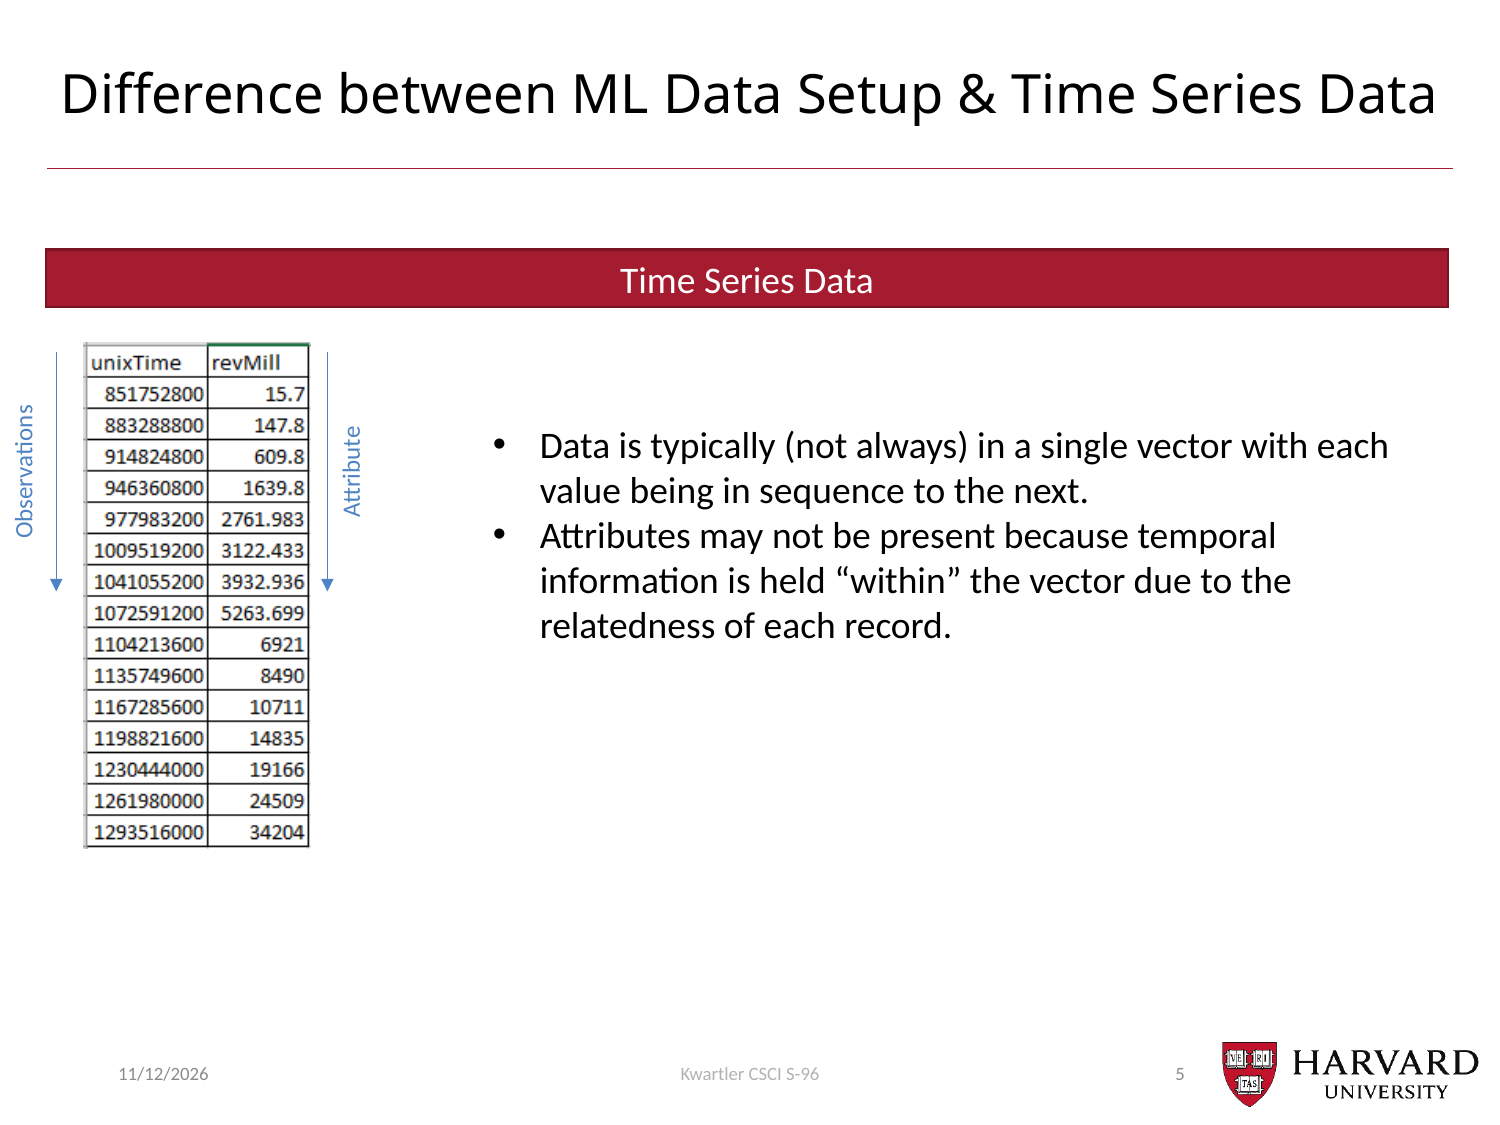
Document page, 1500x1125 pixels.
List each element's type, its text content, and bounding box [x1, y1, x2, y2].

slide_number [103, 1042, 441, 1103]
text_box Observations [0, 390, 45, 554]
picture [1200, 1024, 1500, 1125]
slide_number 5 [1059, 1042, 1200, 1103]
title Difference between ML Data Setup & Time Series Data [46, 59, 1460, 157]
text_box Time Series Data [45, 248, 1449, 308]
text_box Attribute [328, 411, 372, 533]
text_box Data is typically (not always) in a single vector with each value being in sequence to the next. Attributes may not be present because temporal information is held “within” the vector due to the relatedness of each record. [478, 413, 1435, 654]
picture [83, 342, 311, 849]
footer Kwartler CSCI S-96 [496, 1042, 1004, 1103]
